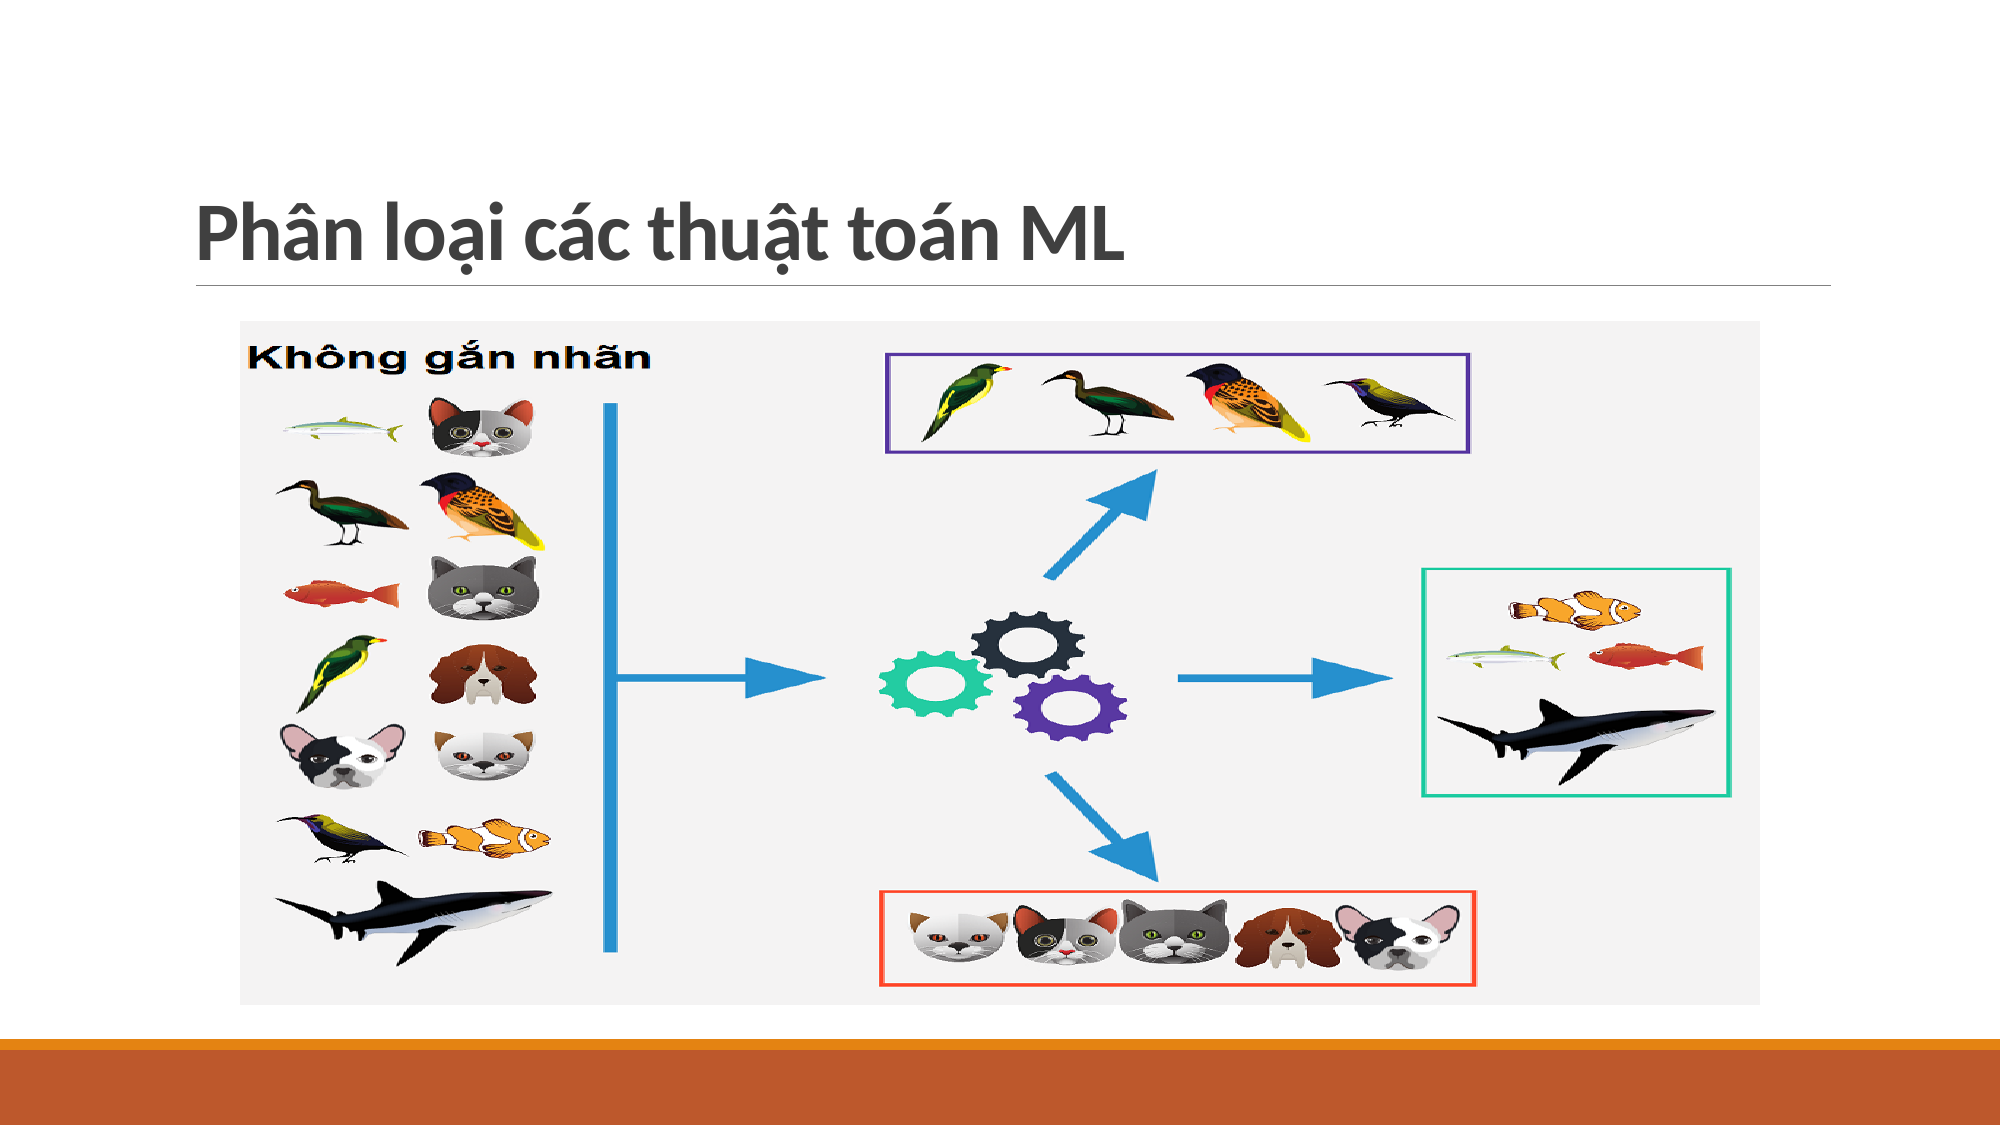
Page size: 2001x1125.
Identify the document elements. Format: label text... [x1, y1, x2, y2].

picture [239, 321, 1761, 1006]
title Phân loại các thuật toán ML [180, 47, 1830, 285]
